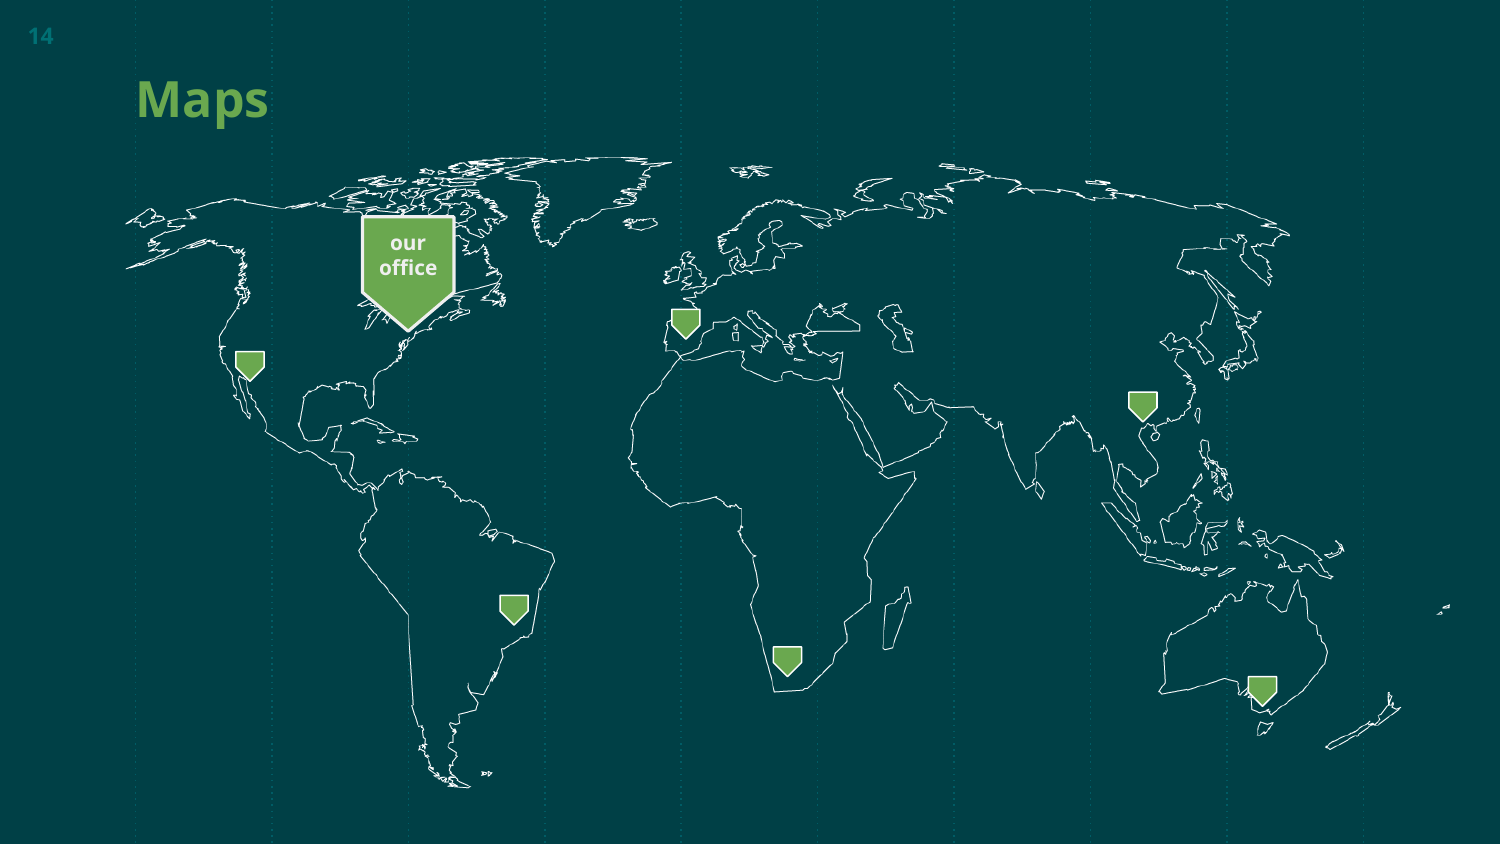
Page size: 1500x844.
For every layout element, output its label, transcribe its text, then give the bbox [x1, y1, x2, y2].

title Maps [120, 28, 1092, 125]
slide_number ‹#› [12, 6, 103, 66]
picture [105, 126, 1470, 817]
